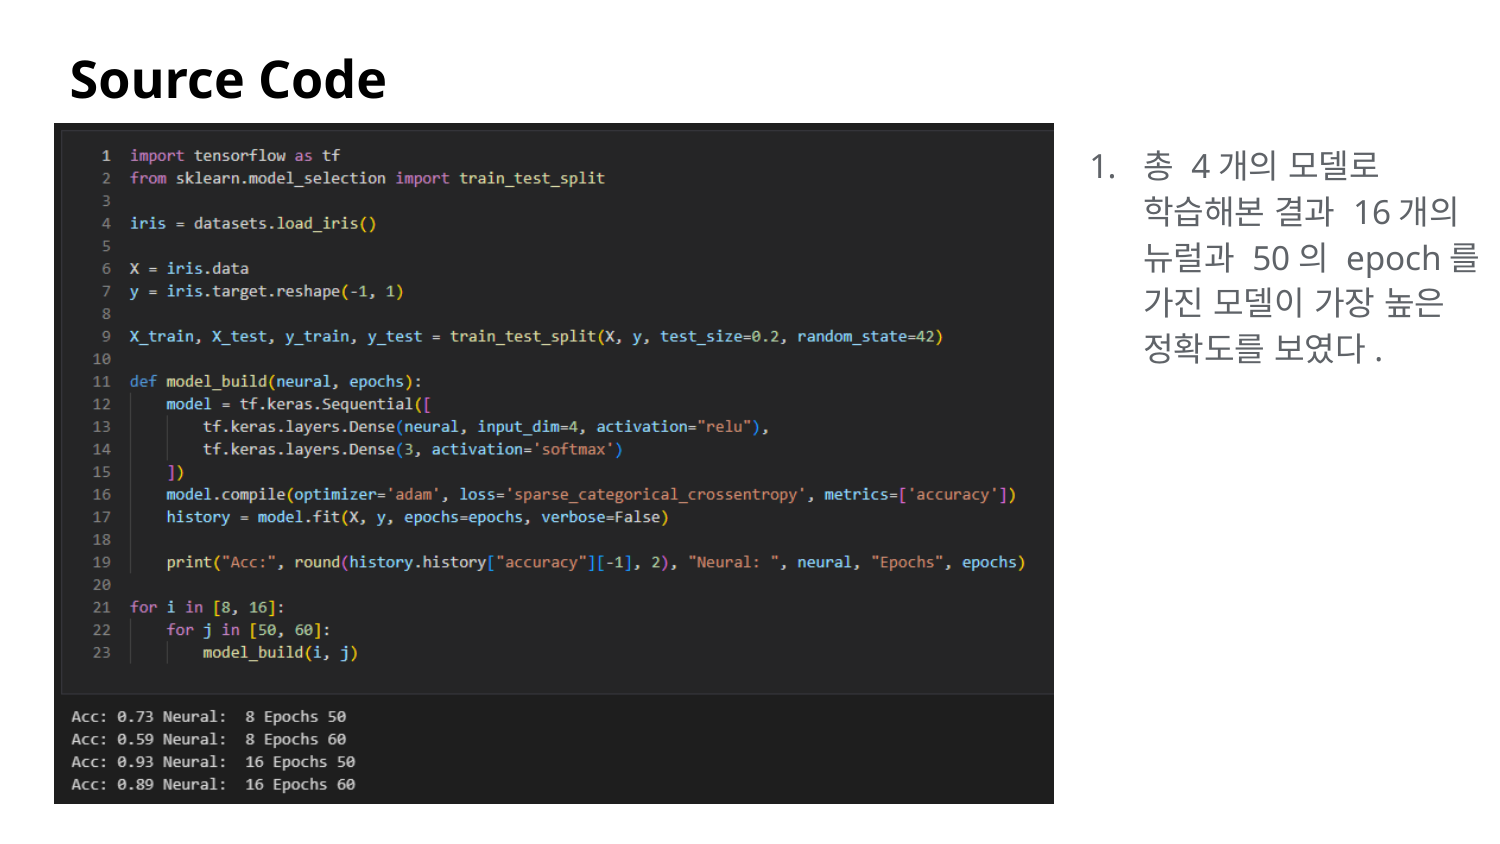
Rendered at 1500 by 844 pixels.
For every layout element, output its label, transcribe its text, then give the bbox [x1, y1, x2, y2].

picture [54, 123, 1054, 804]
list 총 4개의 모델로 학습해본 결과 16개의 뉴럴과 50의 epoch를 가진 모델이 가장 높은 정확도를 보였다. [1054, 123, 1500, 646]
title Source Code [54, 0, 516, 123]
